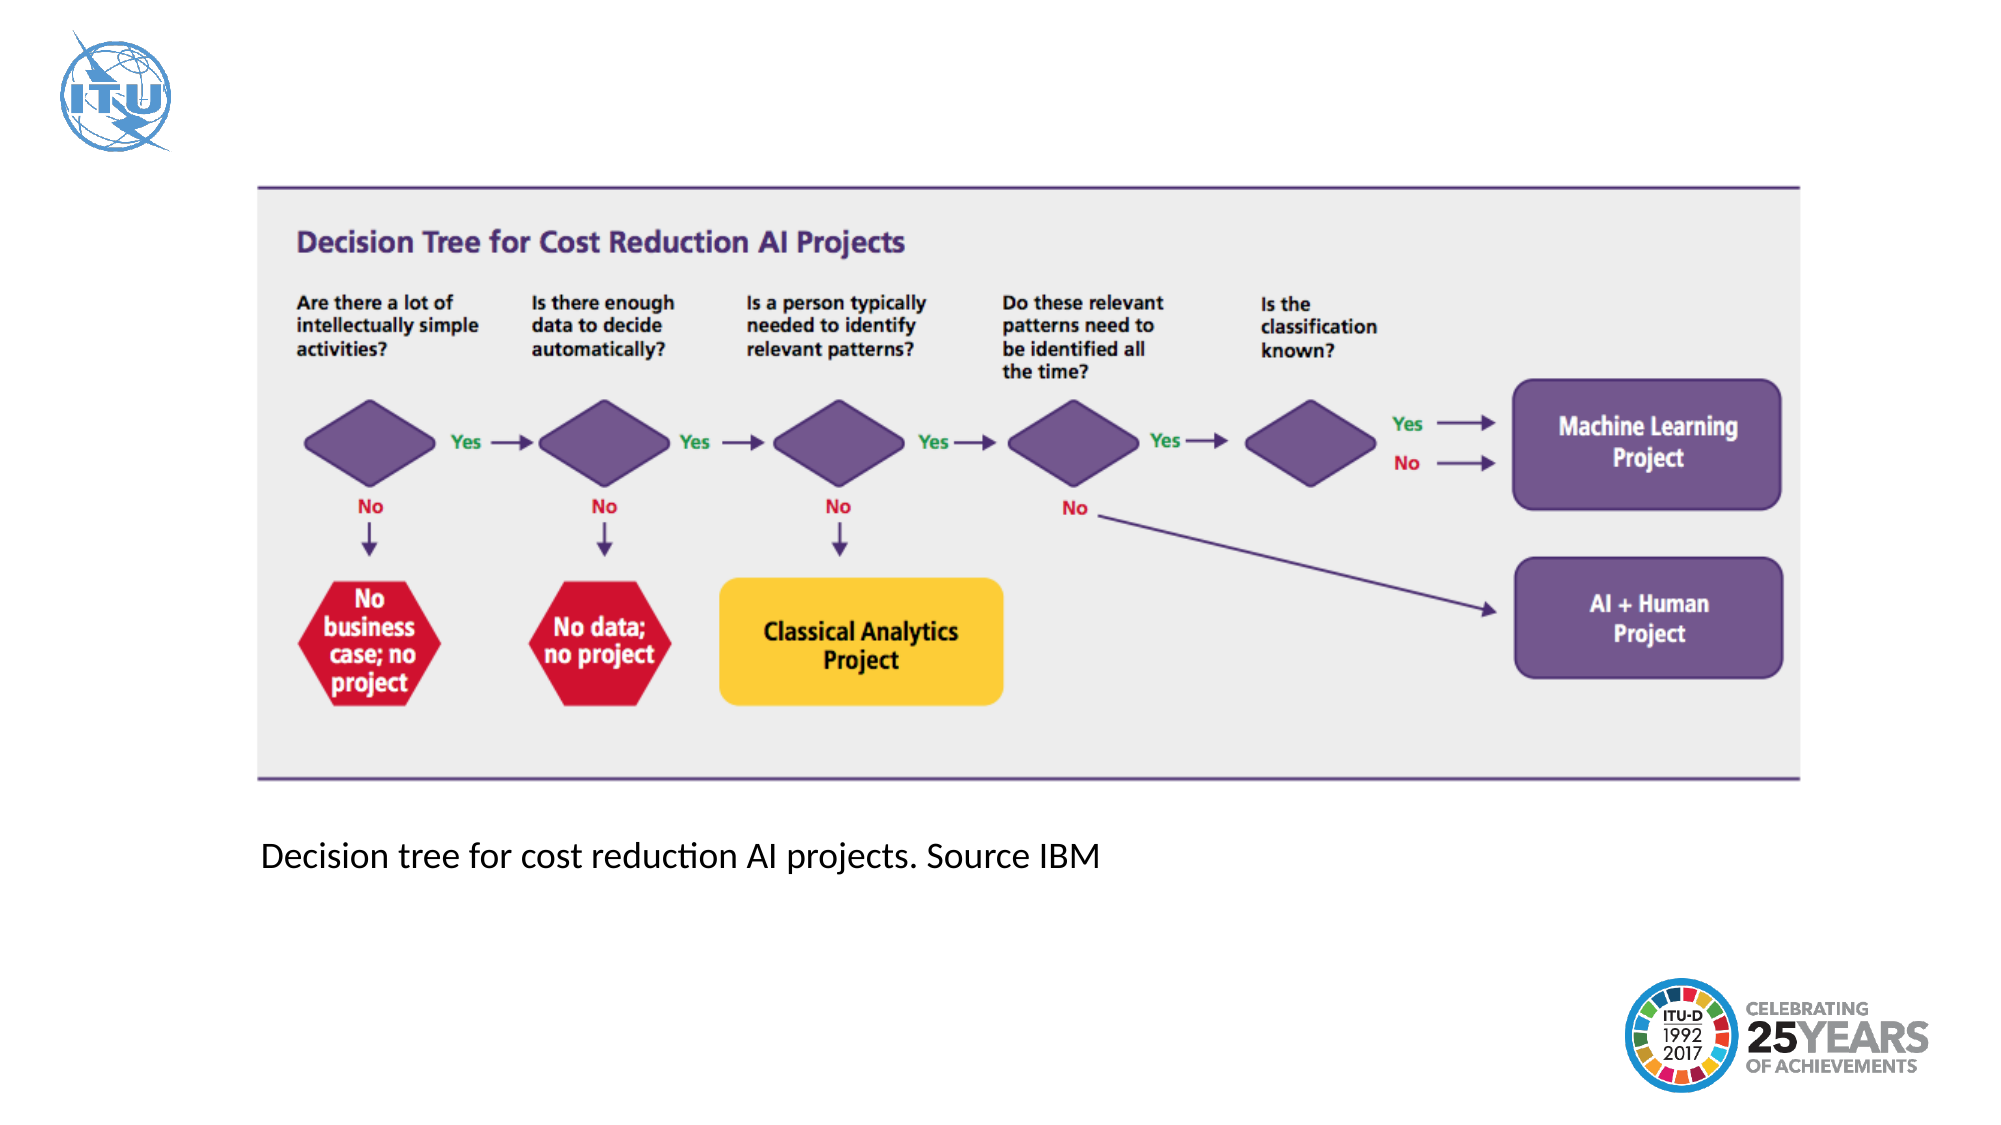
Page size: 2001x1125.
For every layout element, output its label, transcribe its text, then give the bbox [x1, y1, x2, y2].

text_box Decision tree for cost reduction AI projects. Source IBM [246, 823, 1117, 884]
picture [241, 163, 1838, 798]
picture [1623, 977, 1930, 1093]
picture [57, 26, 177, 156]
